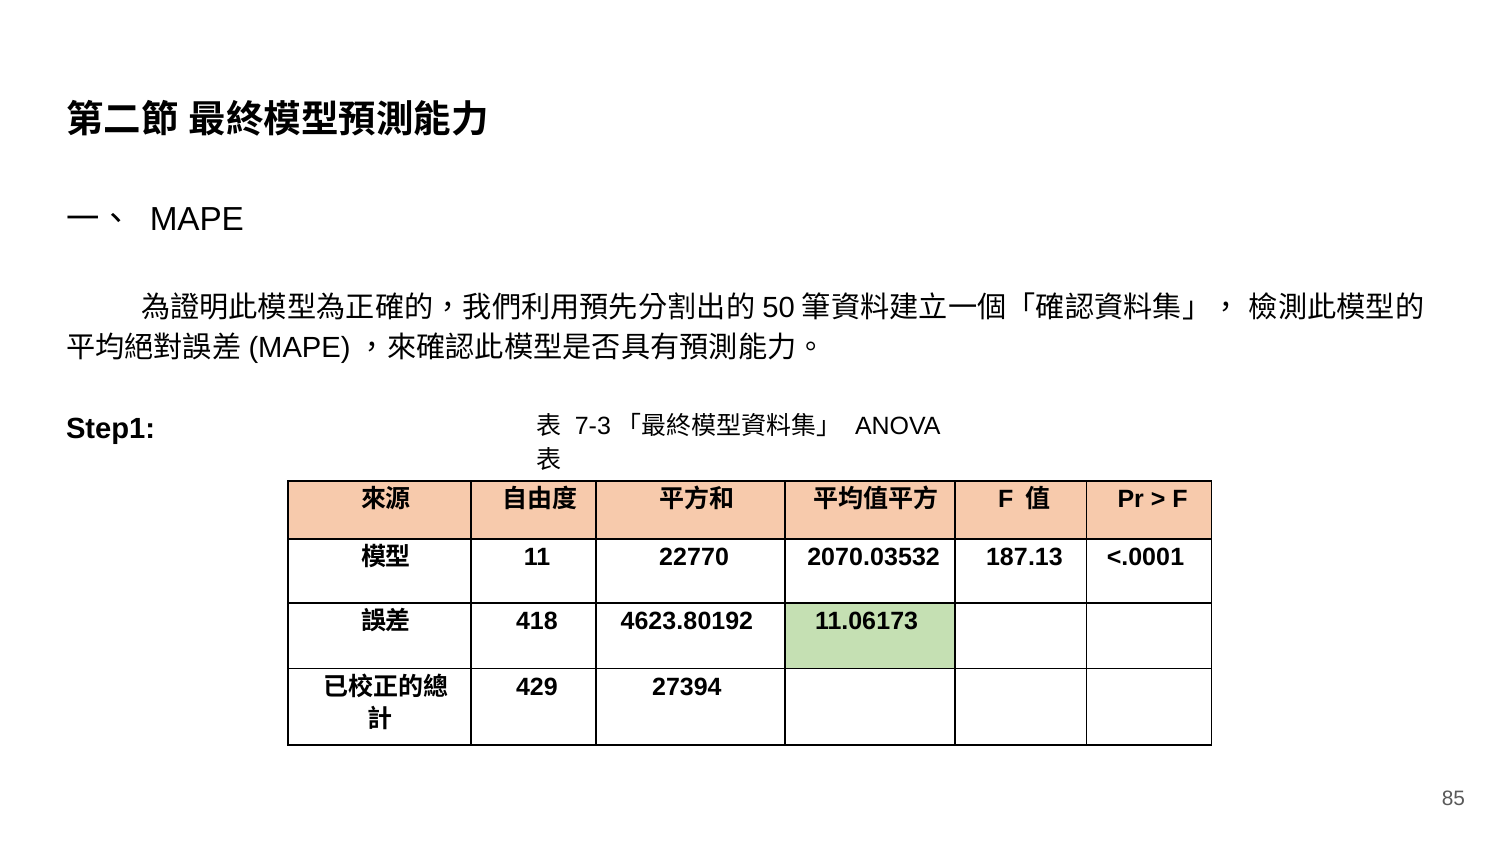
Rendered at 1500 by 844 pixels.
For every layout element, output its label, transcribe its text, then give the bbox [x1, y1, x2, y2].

table_cell [956, 669, 1086, 744]
table_header 平方和 [597, 482, 784, 538]
table_cell 11 [472, 540, 595, 602]
table_cell [786, 669, 954, 744]
table_header Pr > F [1087, 482, 1211, 538]
table_cell [1087, 669, 1211, 744]
table_cell <.0001 [1087, 540, 1211, 602]
table_header 自由度 [472, 482, 595, 538]
table_header 來源 [289, 482, 470, 538]
table_cell 418 [472, 604, 595, 668]
slide_number ‹#› [1389, 764, 1480, 830]
table_header 平均值平方 [786, 482, 954, 538]
table_cell 2070.03532 [786, 540, 954, 602]
table_cell [956, 604, 1086, 668]
table_cell 187.13 [956, 540, 1086, 602]
table_cell 模型 [289, 540, 470, 602]
table_cell 22770 [597, 540, 784, 602]
table_cell 已校正的總計 [289, 669, 470, 744]
table_cell 4623.80192 [597, 604, 784, 668]
text_box 表 7-3「最終模型資料集」 ANOVA 表 [521, 397, 979, 481]
table_cell 429 [472, 669, 595, 744]
table_cell 誤差 [289, 604, 470, 668]
table_header F 值 [956, 482, 1086, 538]
table_cell 27394 [597, 669, 784, 744]
table_cell [1087, 604, 1211, 668]
table_cell 11.06173 [786, 604, 954, 668]
title 第二節 最終模型預測能力 一、 MAPE 為證明此模型為正確的，我們利用預先分割出的50筆資料建立一個「確認資料集」， 檢測此模型的平均絕對誤差(MAPE)，來確認此模型是否具有預測能力。 Step1: [51, 72, 1449, 167]
